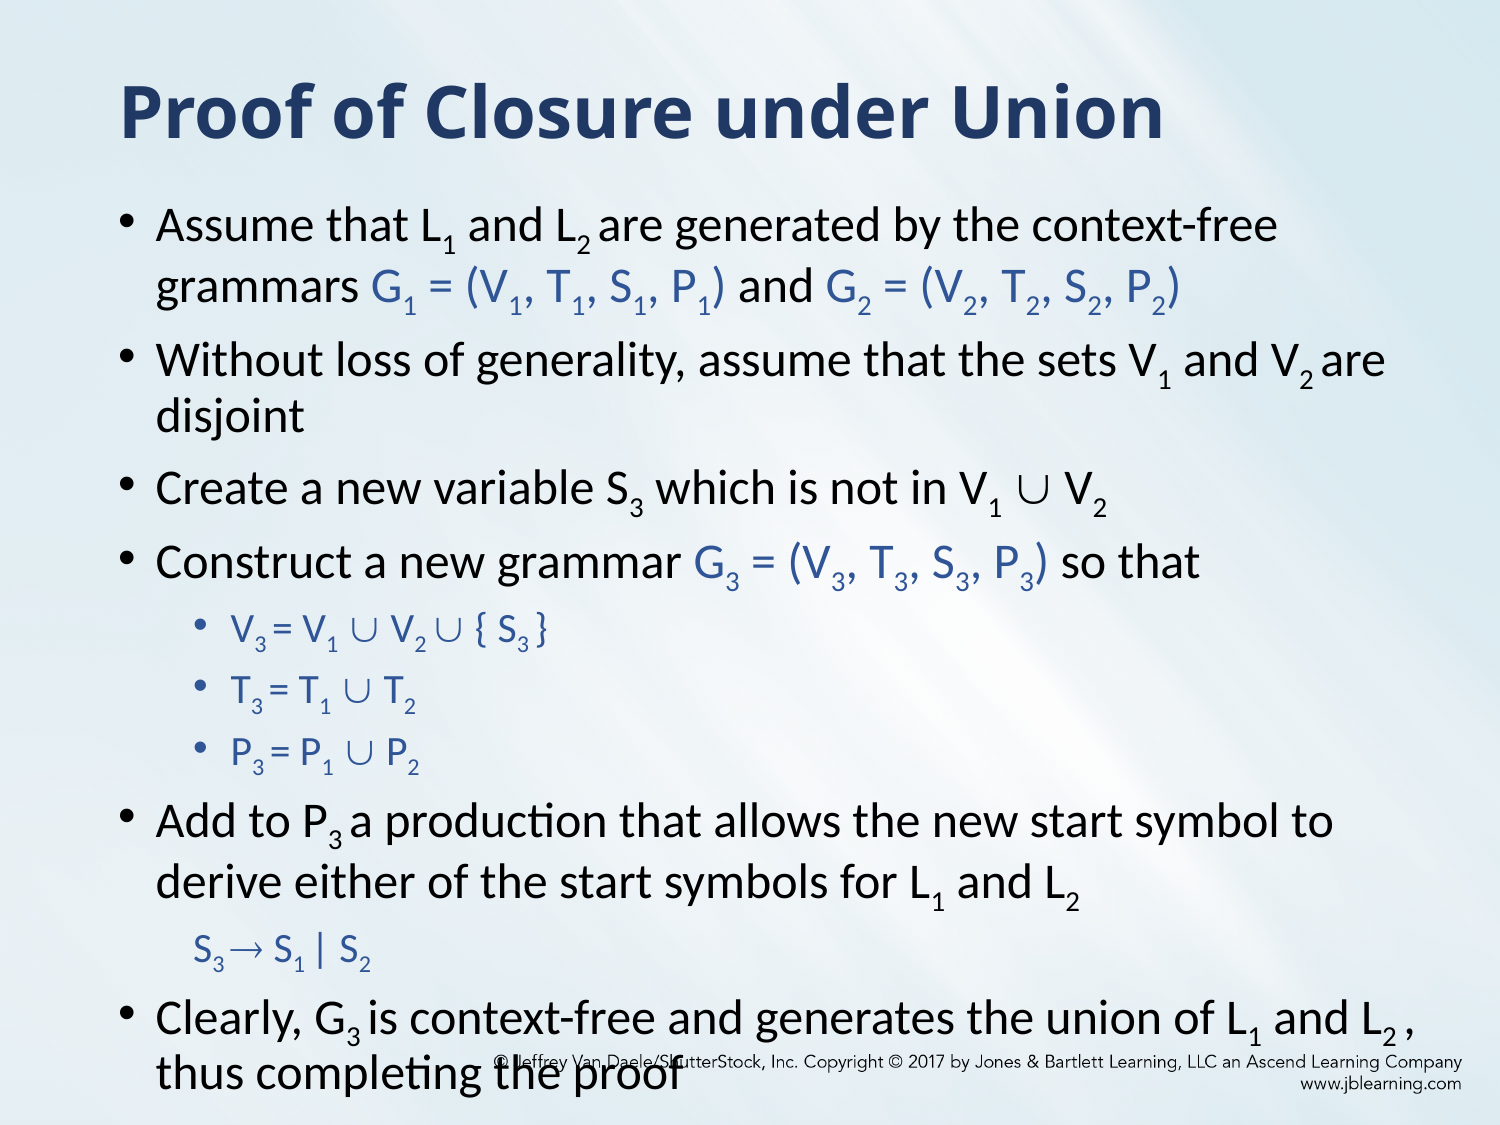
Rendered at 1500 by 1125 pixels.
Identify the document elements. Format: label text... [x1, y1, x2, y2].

title Proof of Closure under Union [103, 45, 1397, 184]
picture [0, 0, 1500, 1125]
list Assume that L1 and L2 are generated by the context-free grammars G1 = (V1, T1, S1, P1) and G2 = (V2, T2, S2, P2) Without loss of generality, assume that the sets V1 and V2 are disjoint Create a new variable S3 which is not in V1  V2 Construct a new grammar G3 = (V3, T3, S3, P3) so that V3 = V1  V2  { S3 } T3 = T1  T2 P3 = P1  P2 Add to P3 a production that allows the new start symbol to derive either of the start symbols for L1 and L2 S3  S1 | S2 Clearly, G3 is context-free and generates the union of L1 and L2 , thus completing the proof [103, 184, 1446, 1018]
